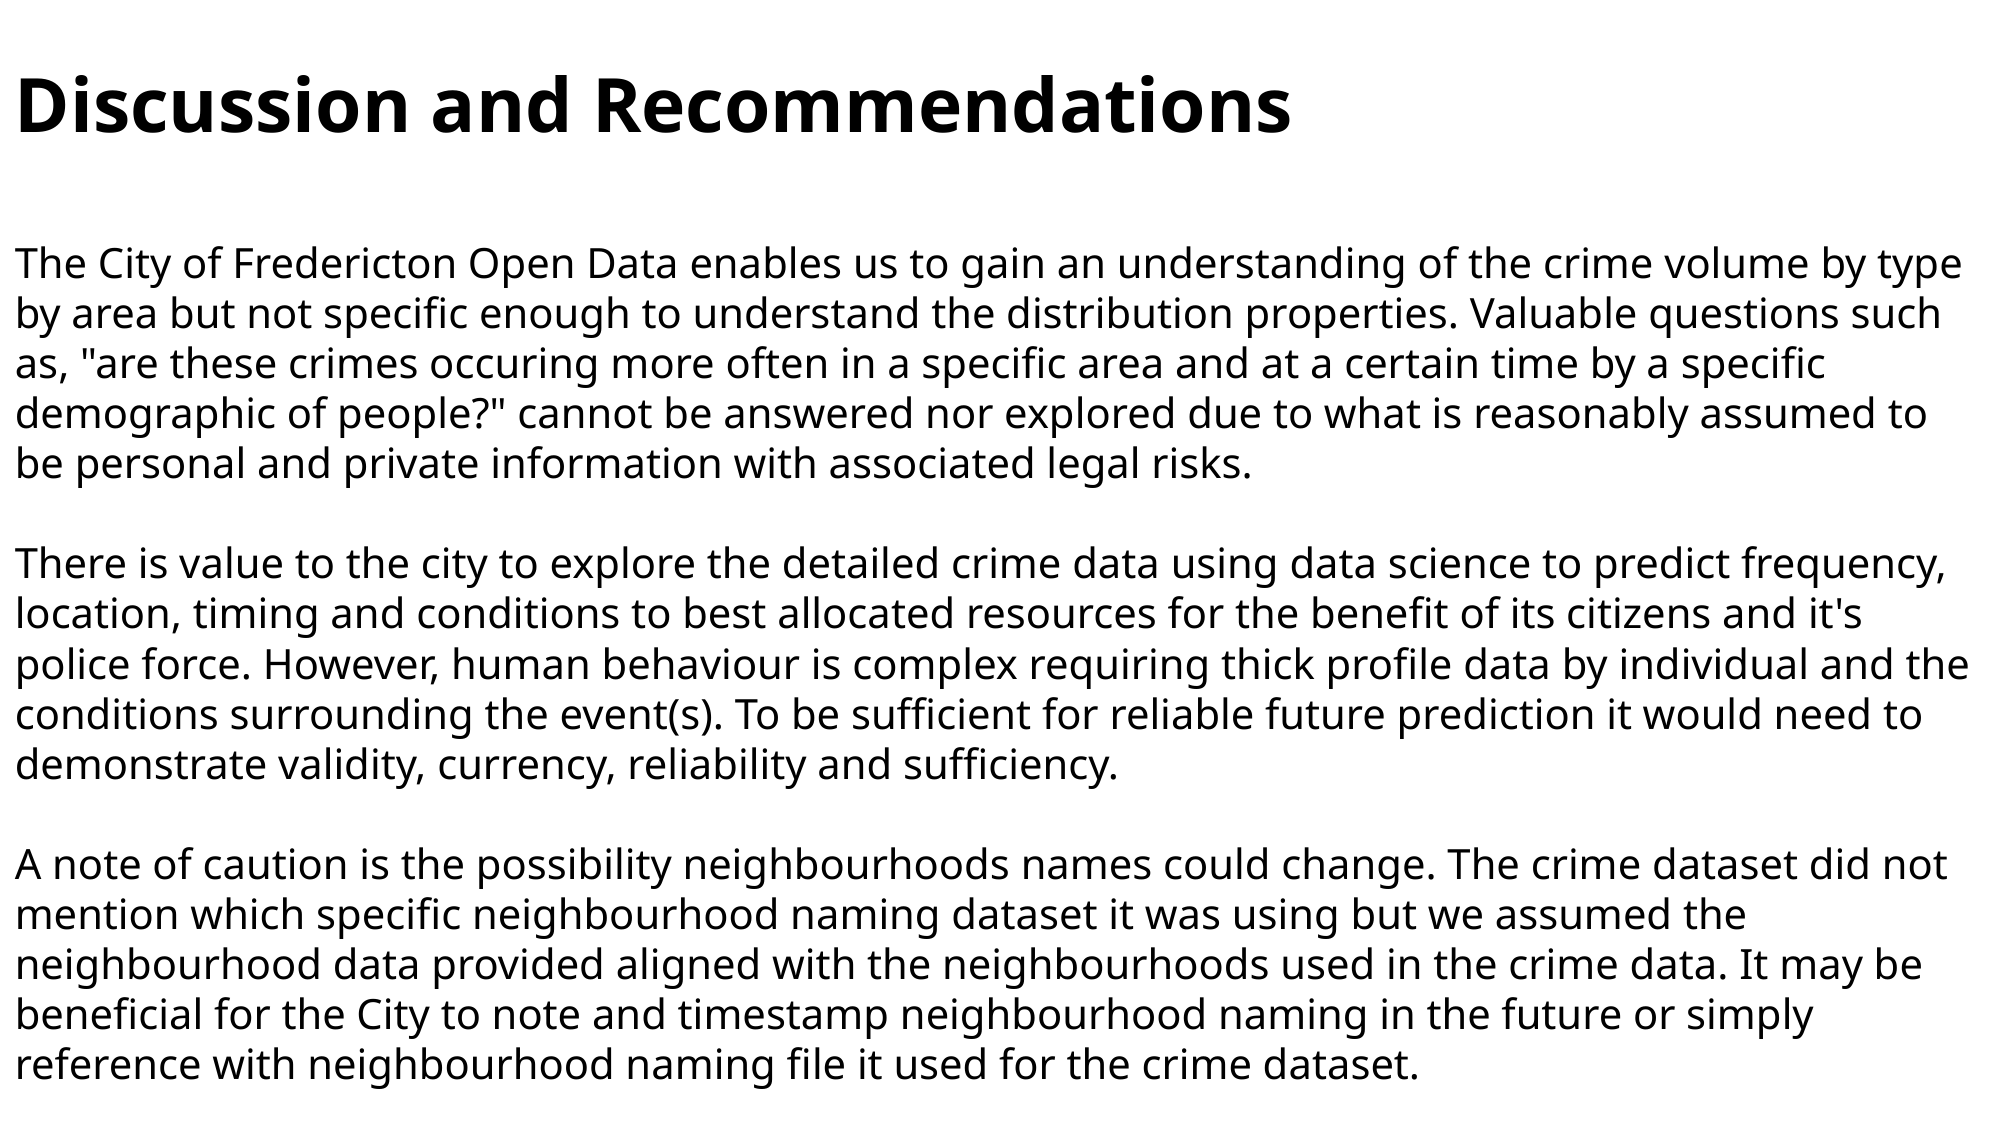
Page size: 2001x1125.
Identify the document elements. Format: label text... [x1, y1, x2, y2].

text_box Discussion and Recommendations The City of Fredericton Open Data enables us to gain an understanding of the crime volume by type by area but not specific enough to understand the distribution properties. Valuable questions such as, "are these crimes occuring more often in a specific area and at a certain time by a specific demographic of people?" cannot be answered nor explored due to what is reasonably assumed to be personal and private information with associated legal risks. There is value to the city to explore the detailed crime data using data science to predict frequency, location, timing and conditions to best allocated resources for the benefit of its citizens and it's police force. However, human behaviour is complex requiring thick profile data by individual and the conditions surrounding the event(s). To be sufficient for reliable future prediction it would need to demonstrate validity, currency, reliability and sufficiency. A note of caution is the possibility neighbourhoods names could change. The crime dataset did not mention which specific neighbourhood naming dataset it was using but we assumed the neighbourhood data provided aligned with the neighbourhoods used in the crime data. It may be beneficial for the City to note and timestamp neighbourhood naming in the future or simply reference with neighbourhood naming file it used for the crime dataset. [0, 49, 2000, 1125]
